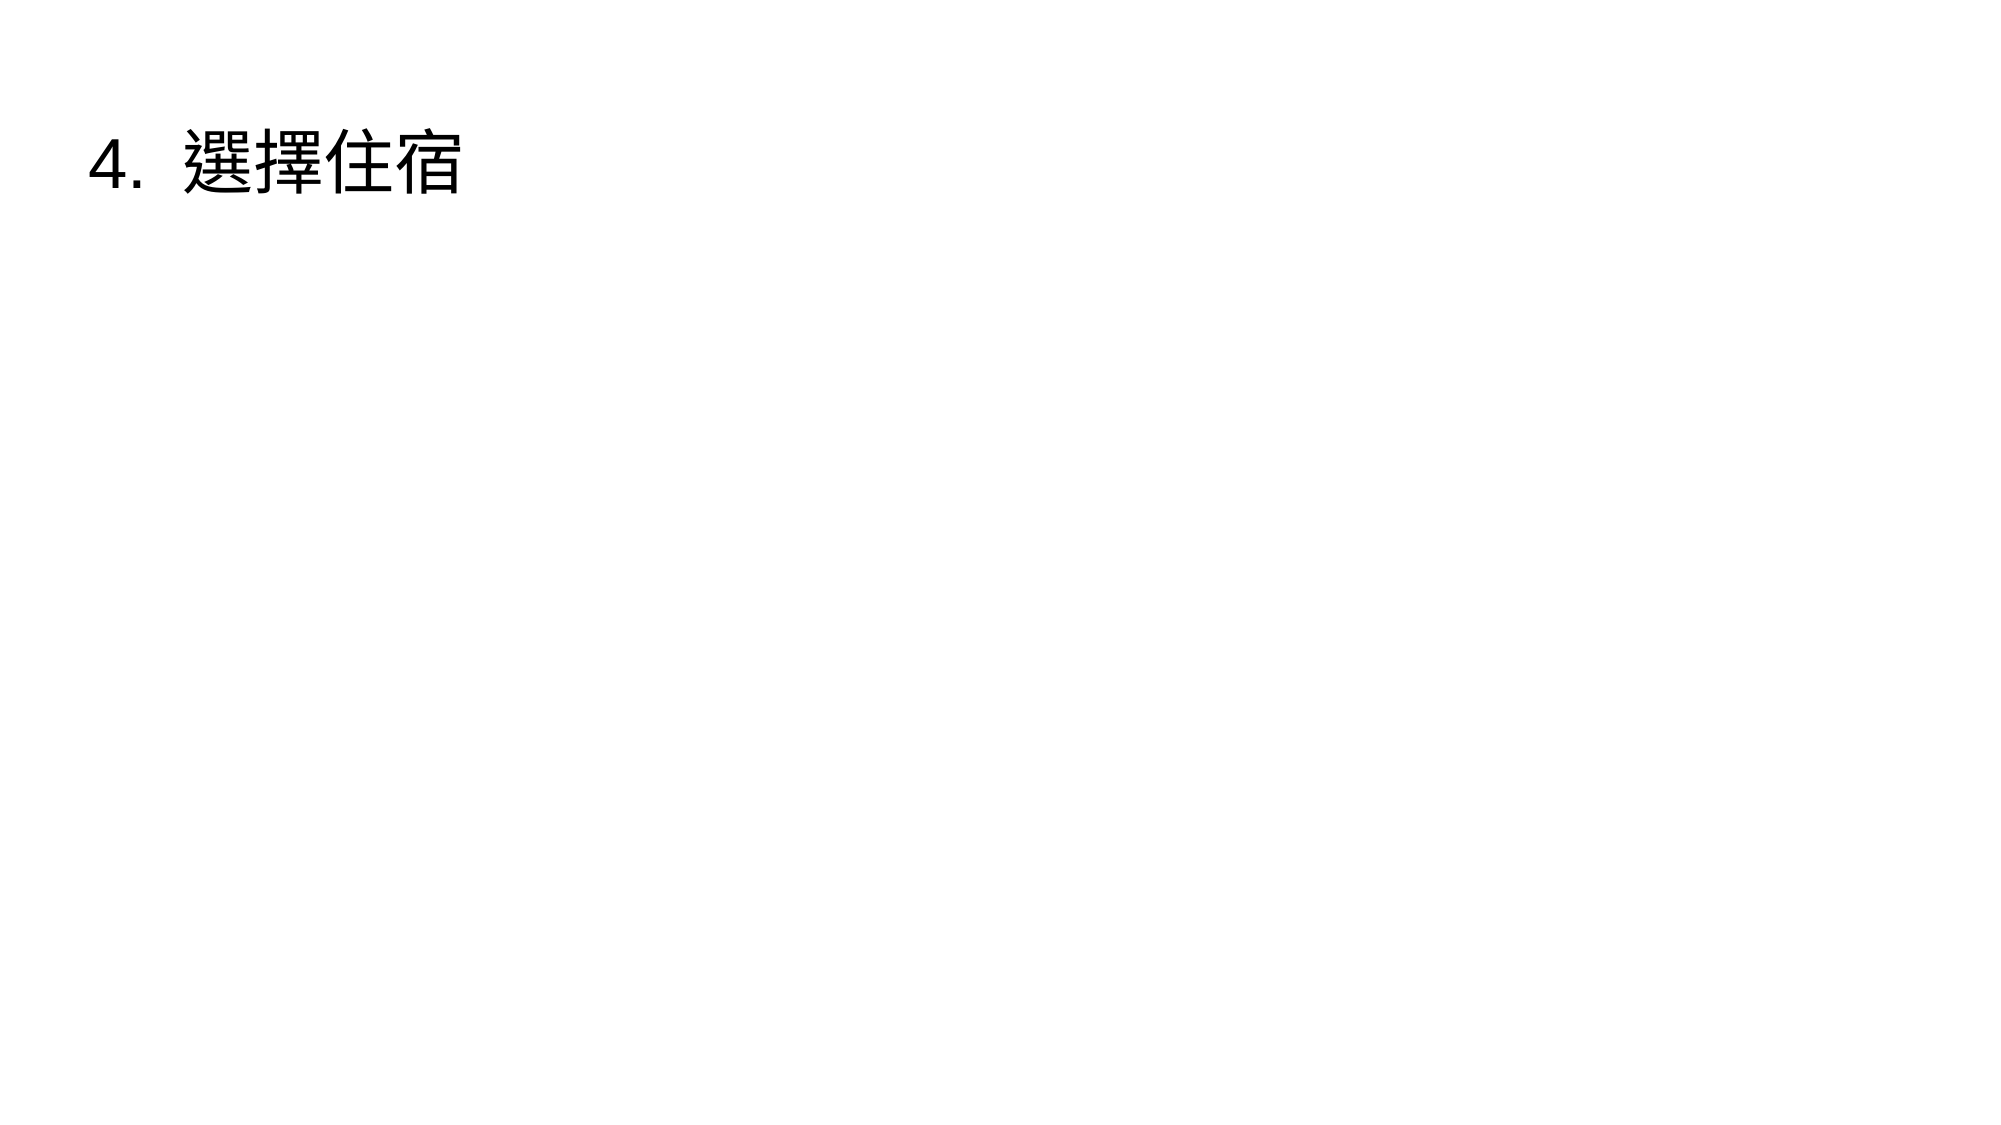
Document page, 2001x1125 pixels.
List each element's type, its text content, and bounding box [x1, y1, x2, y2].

title 4. 選擇住宿 [68, 97, 1932, 223]
